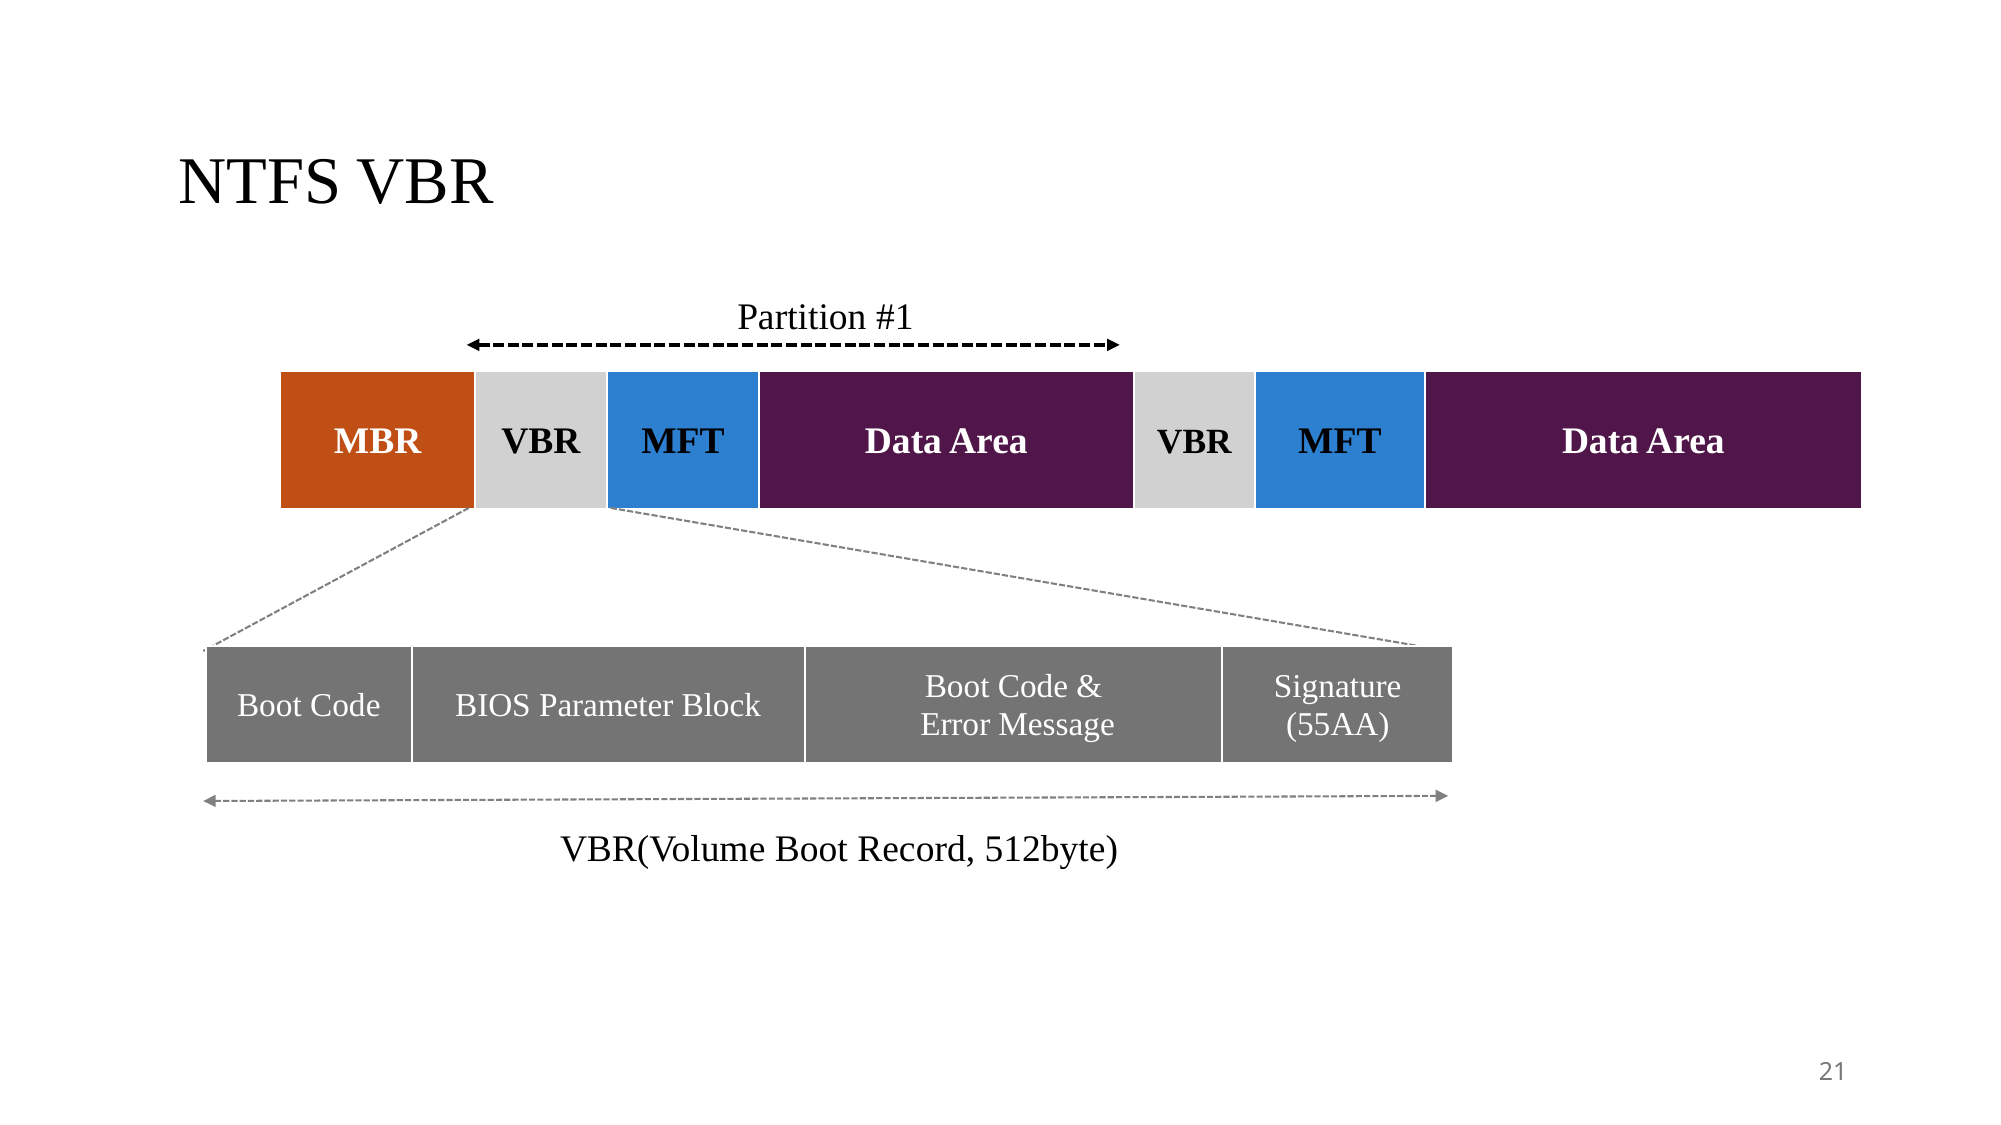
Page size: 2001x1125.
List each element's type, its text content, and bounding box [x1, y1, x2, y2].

text_box NTFS VBR [163, 89, 509, 225]
table_header VBR [1135, 372, 1254, 507]
text_box Partition #1 [722, 284, 929, 344]
table_header MBR [281, 372, 474, 508]
table_header BIOS Parameter Block [413, 647, 804, 762]
table_header MFT [608, 372, 758, 508]
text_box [610, 507, 1449, 652]
table_header VBR [476, 372, 606, 508]
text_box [202, 507, 470, 652]
slide_number 21 [1412, 1042, 1863, 1103]
table_header Data Area [760, 372, 1133, 507]
table_header Boot Code & Error Message [806, 652, 1221, 762]
table_header Signature (55AA) [1223, 647, 1452, 762]
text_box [202, 795, 1449, 802]
table_header Boot Code [207, 652, 411, 762]
text_box VBR(Volume Boot Record, 512byte) [545, 816, 1134, 877]
table_header MFT [1256, 372, 1424, 507]
table_header Data Area [1426, 372, 1861, 508]
